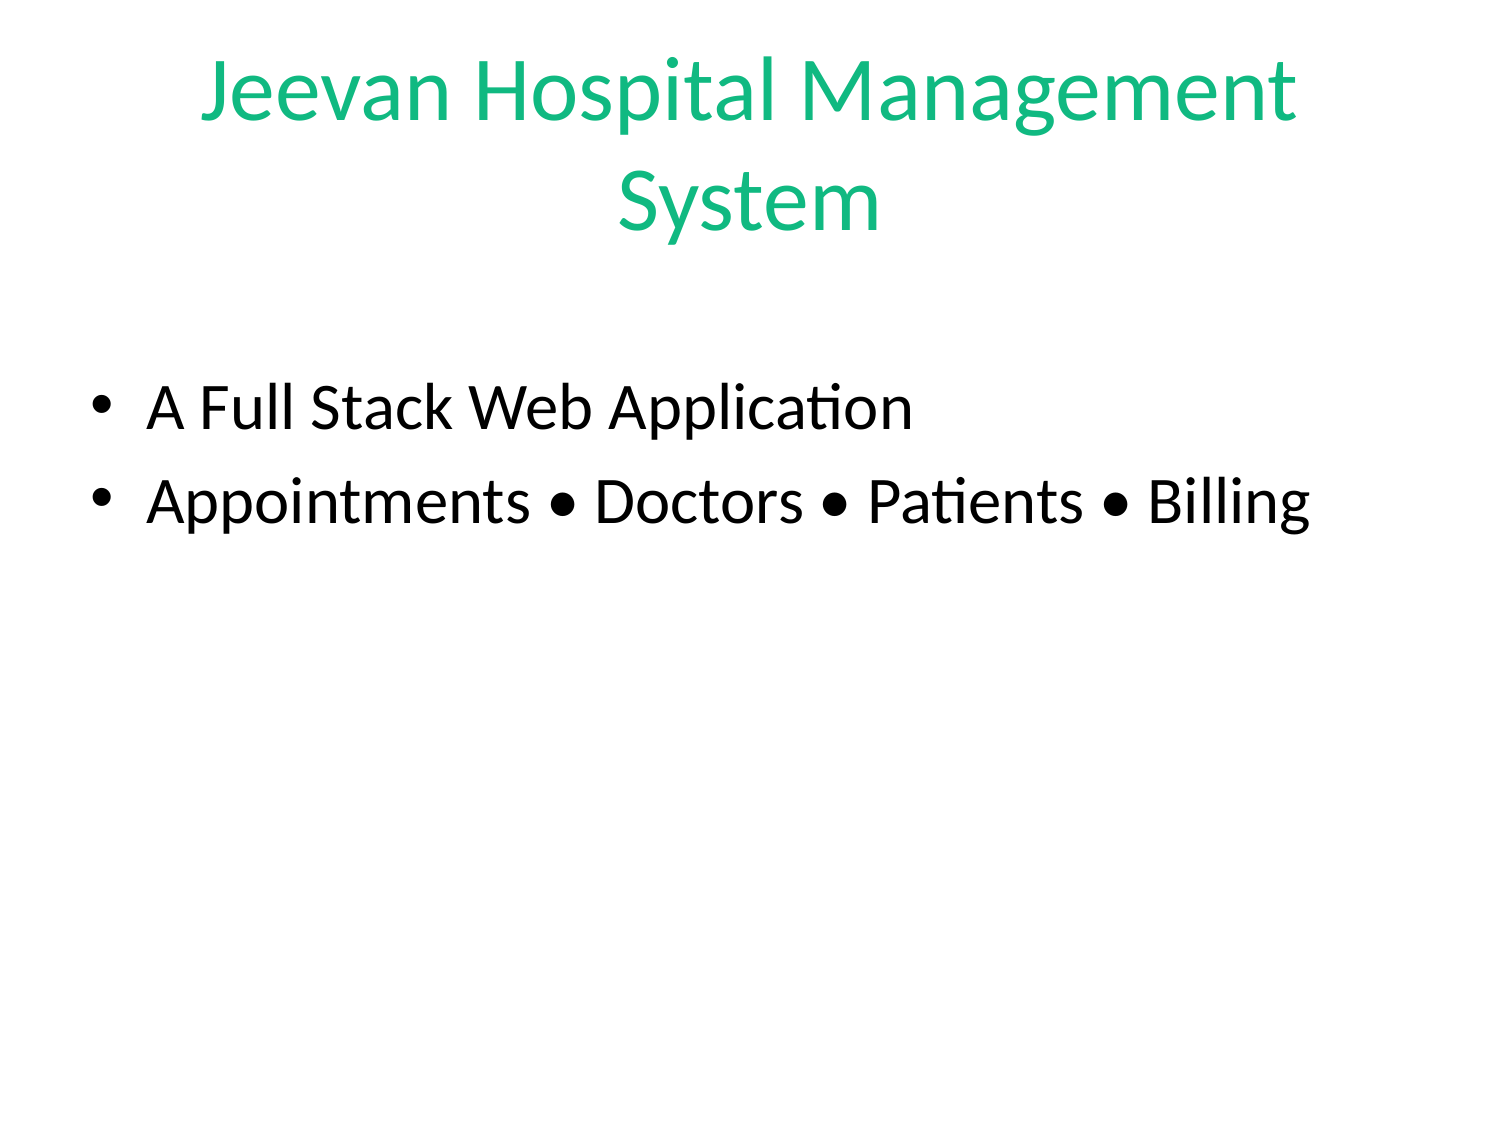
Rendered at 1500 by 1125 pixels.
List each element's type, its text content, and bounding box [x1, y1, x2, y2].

list A Full Stack Web Application Appointments • Doctors • Patients • Billing [75, 262, 1425, 1005]
title Jeevan Hospital Management System [75, 45, 1425, 233]
